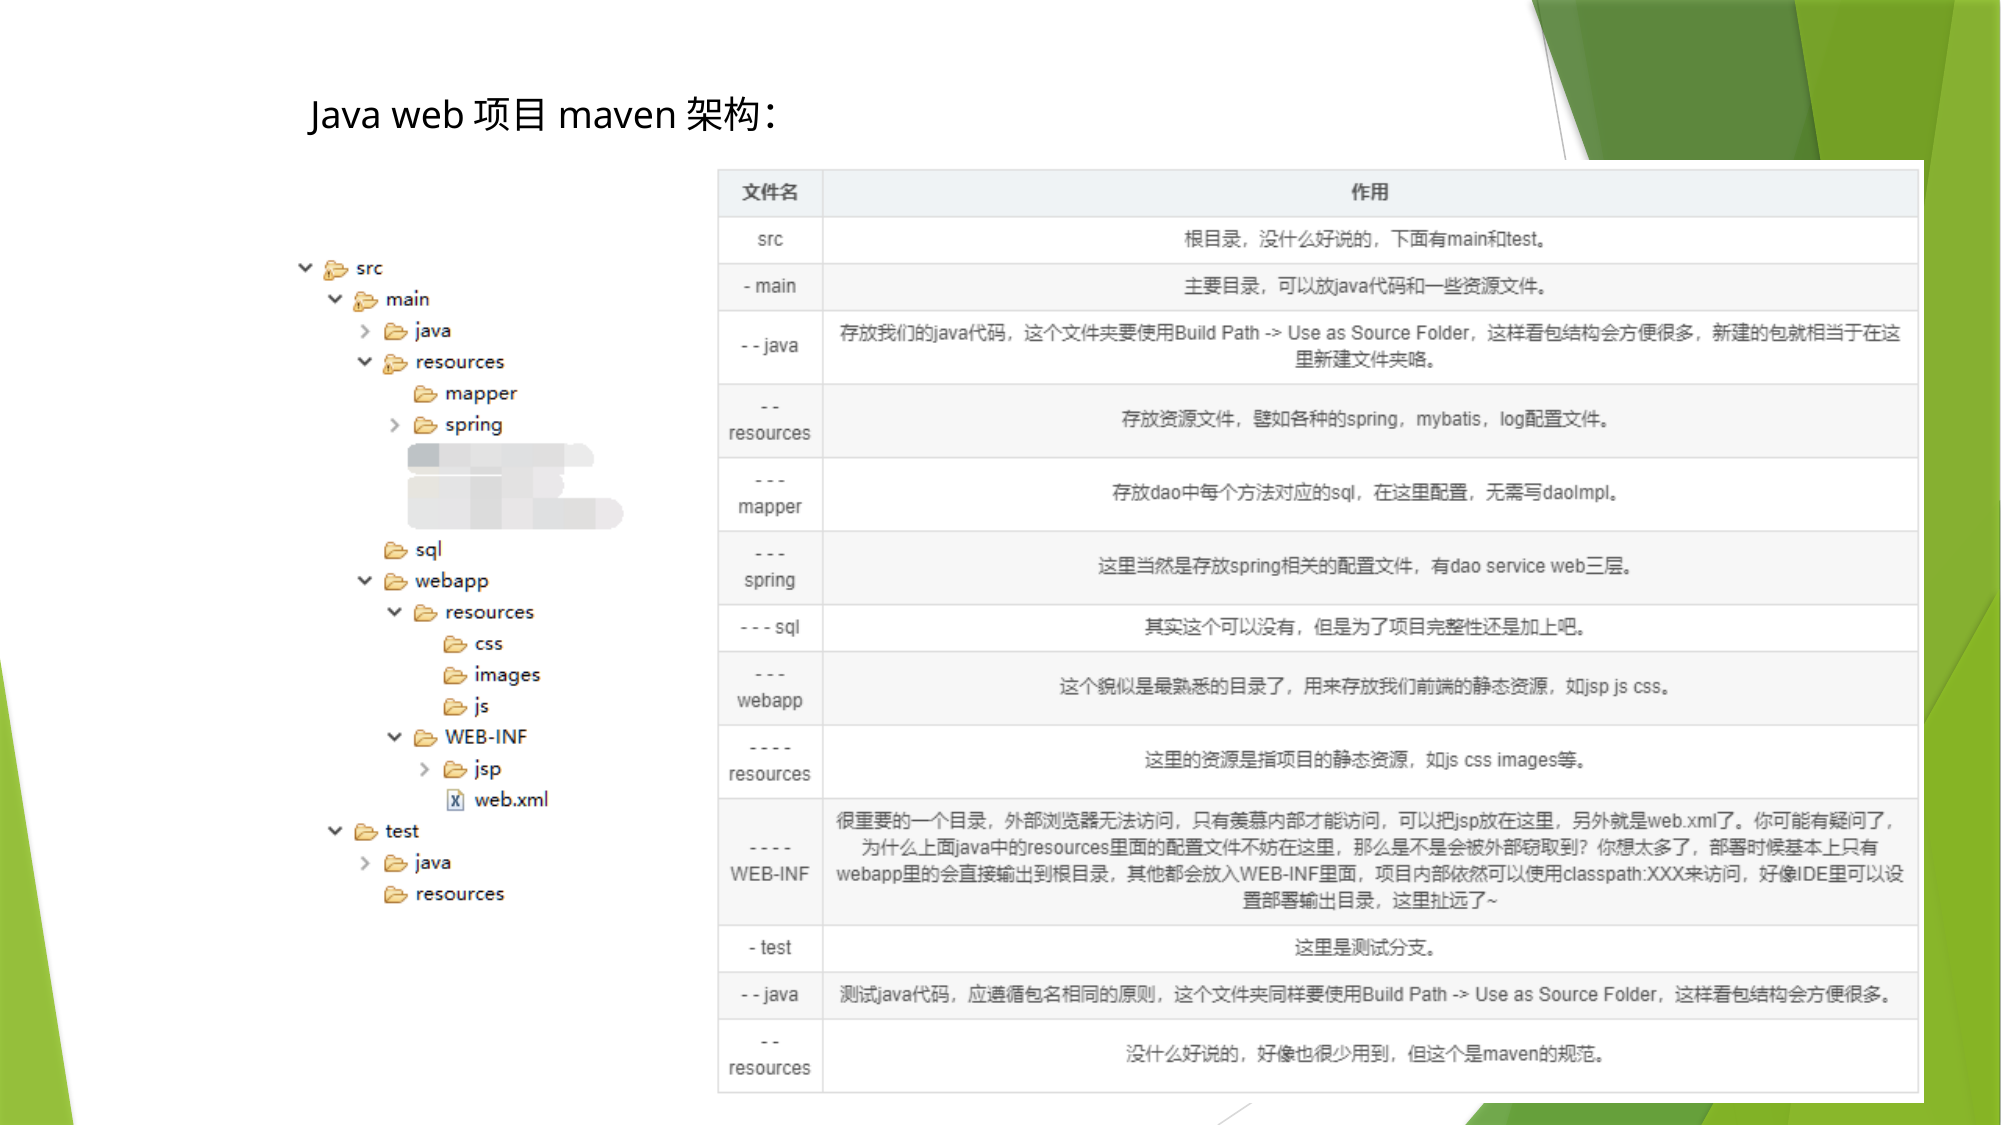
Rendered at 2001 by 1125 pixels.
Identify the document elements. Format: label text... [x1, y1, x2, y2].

text_box Java web项目maven架构： [295, 83, 814, 144]
picture [282, 248, 639, 917]
picture [712, 160, 1925, 1104]
